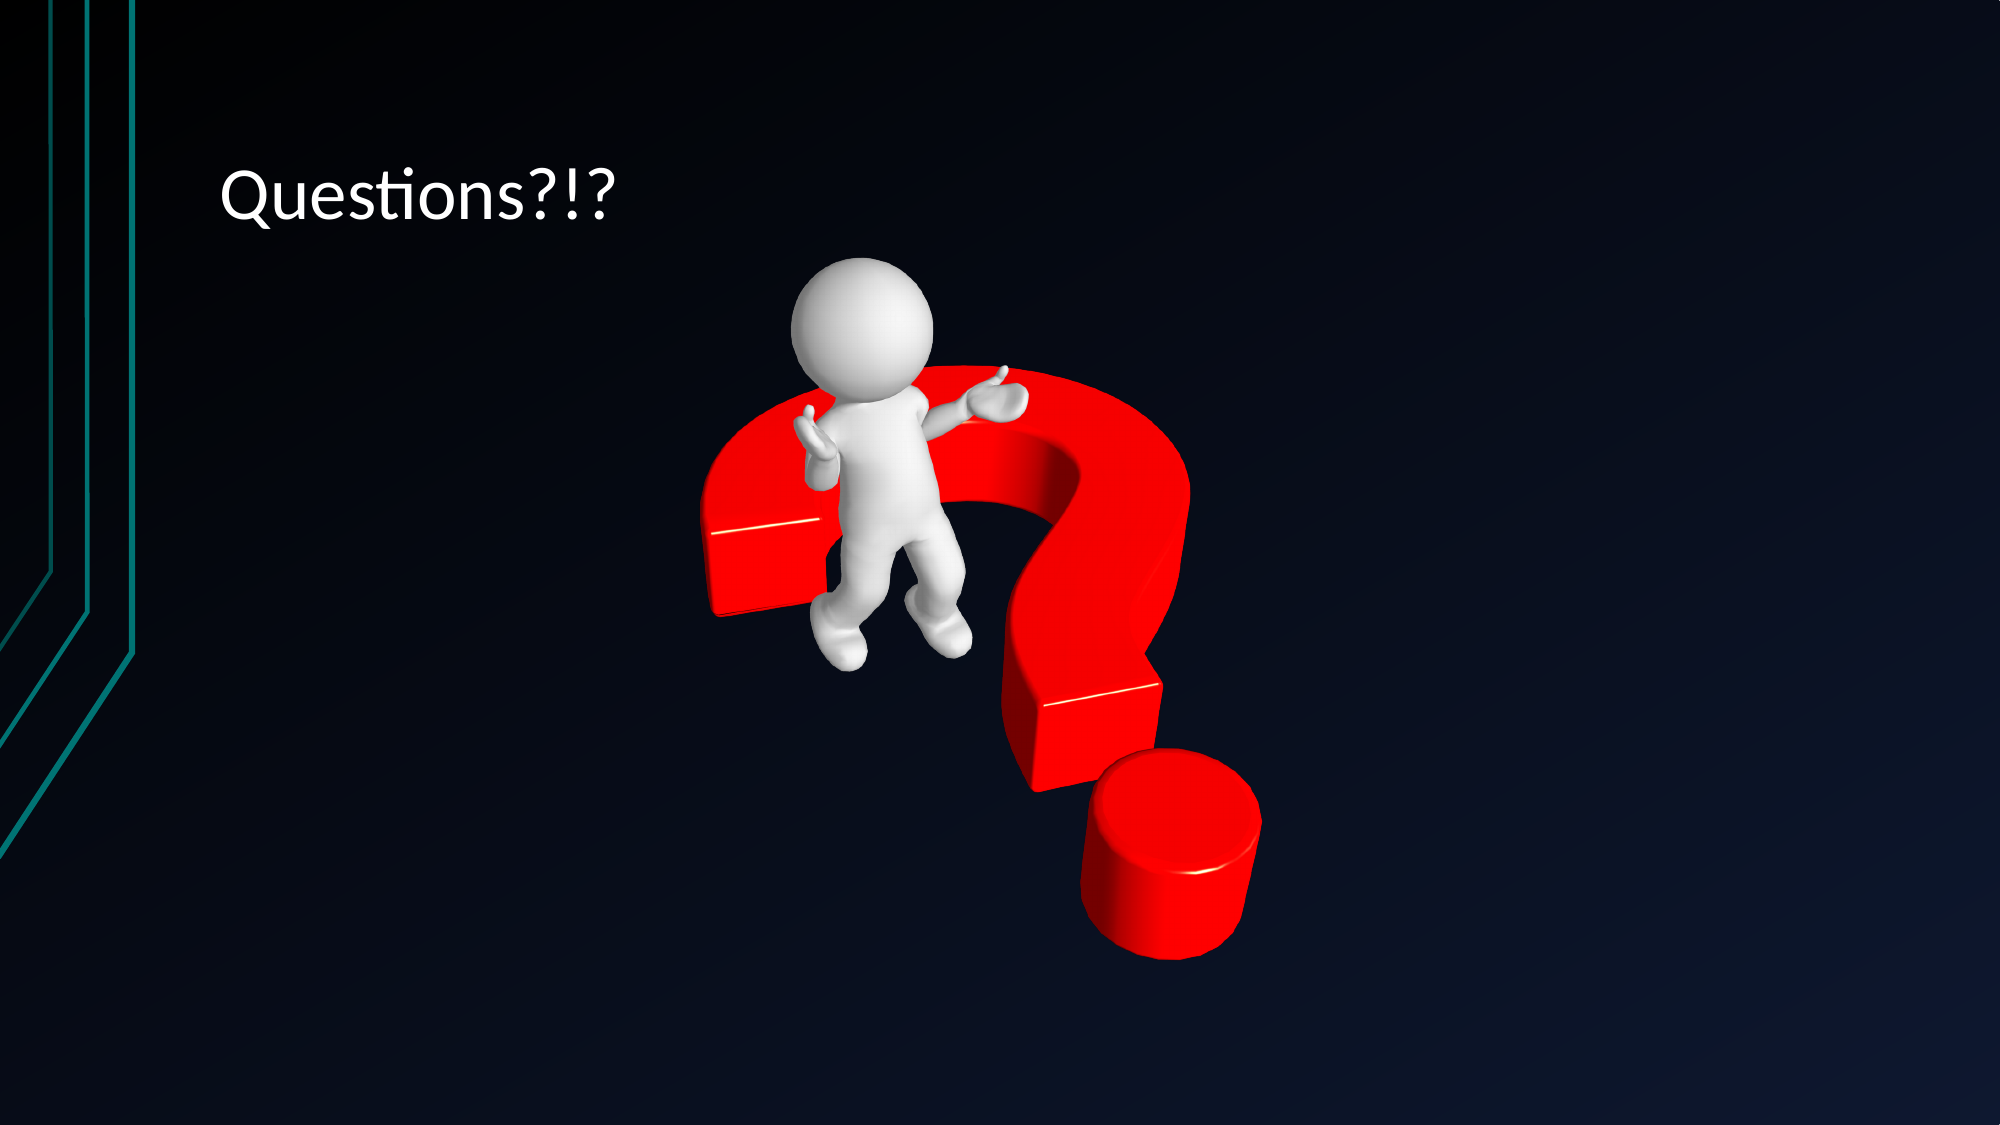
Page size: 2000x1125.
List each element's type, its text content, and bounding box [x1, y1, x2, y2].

title Questions?!? [199, 45, 1900, 246]
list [633, 245, 1366, 979]
